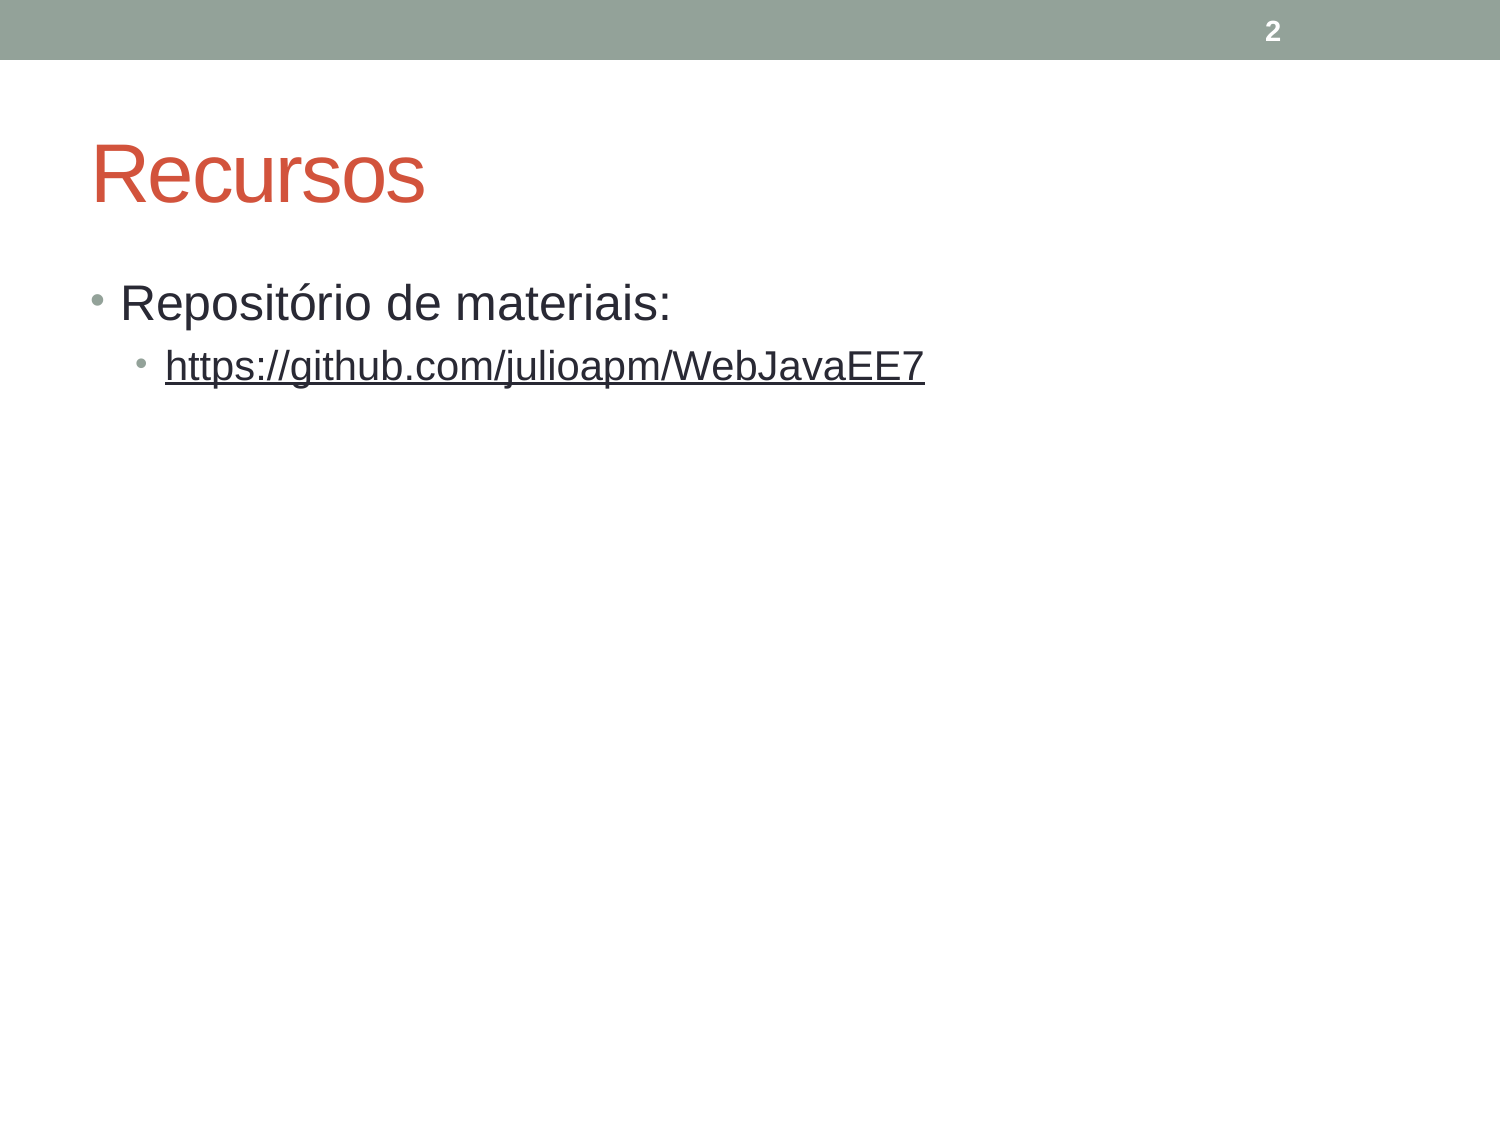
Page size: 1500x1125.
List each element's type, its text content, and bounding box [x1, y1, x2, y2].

slide_number 2 [1250, 3, 1425, 57]
title Recursos [75, 87, 1425, 250]
list Repositório de materiais: https://github.com/julioapm/WebJavaEE7 [75, 262, 1425, 1063]
